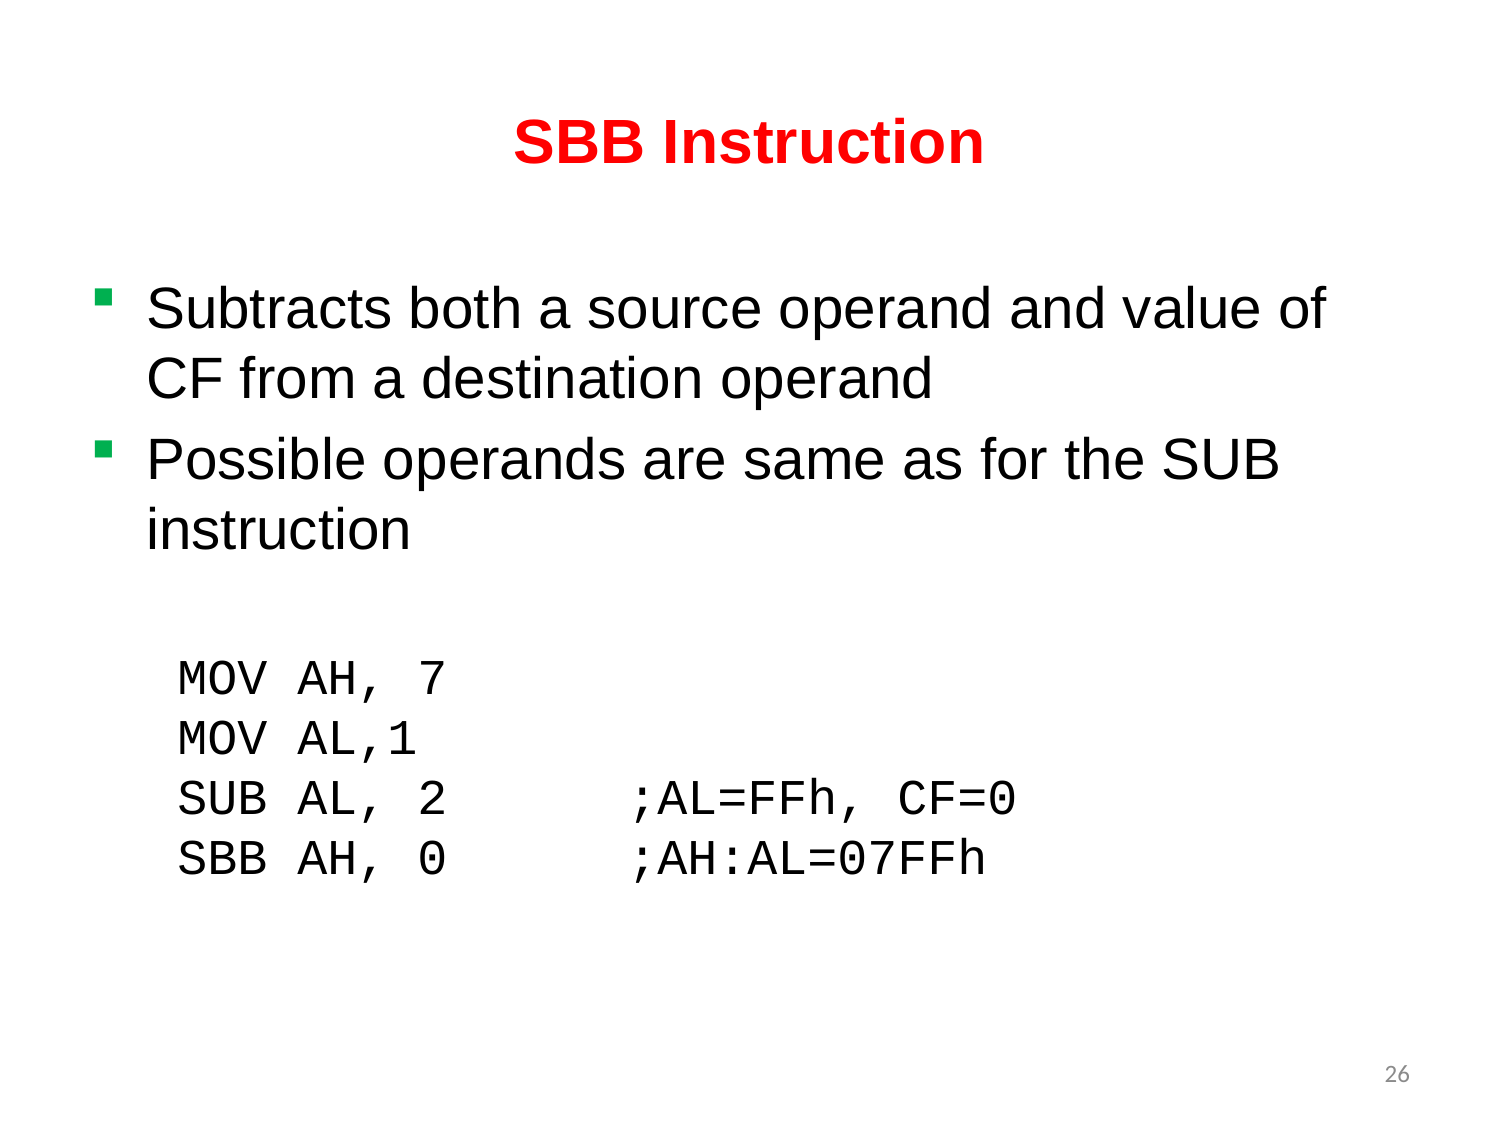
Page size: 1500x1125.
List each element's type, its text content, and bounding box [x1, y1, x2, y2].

list Subtracts both a source operand and value of CF from a destination operand Possible operands are same as for the SUB instruction [75, 262, 1425, 1005]
title SBB Instruction [75, 45, 1425, 233]
text_box MOV AH, 7 MOV AL,1 SUB AL, 2 ;AL=FFh, CF=0 SBB AH, 0 ;AH:AL=07FFh [162, 637, 1213, 893]
slide_number 26 [1074, 1042, 1425, 1103]
